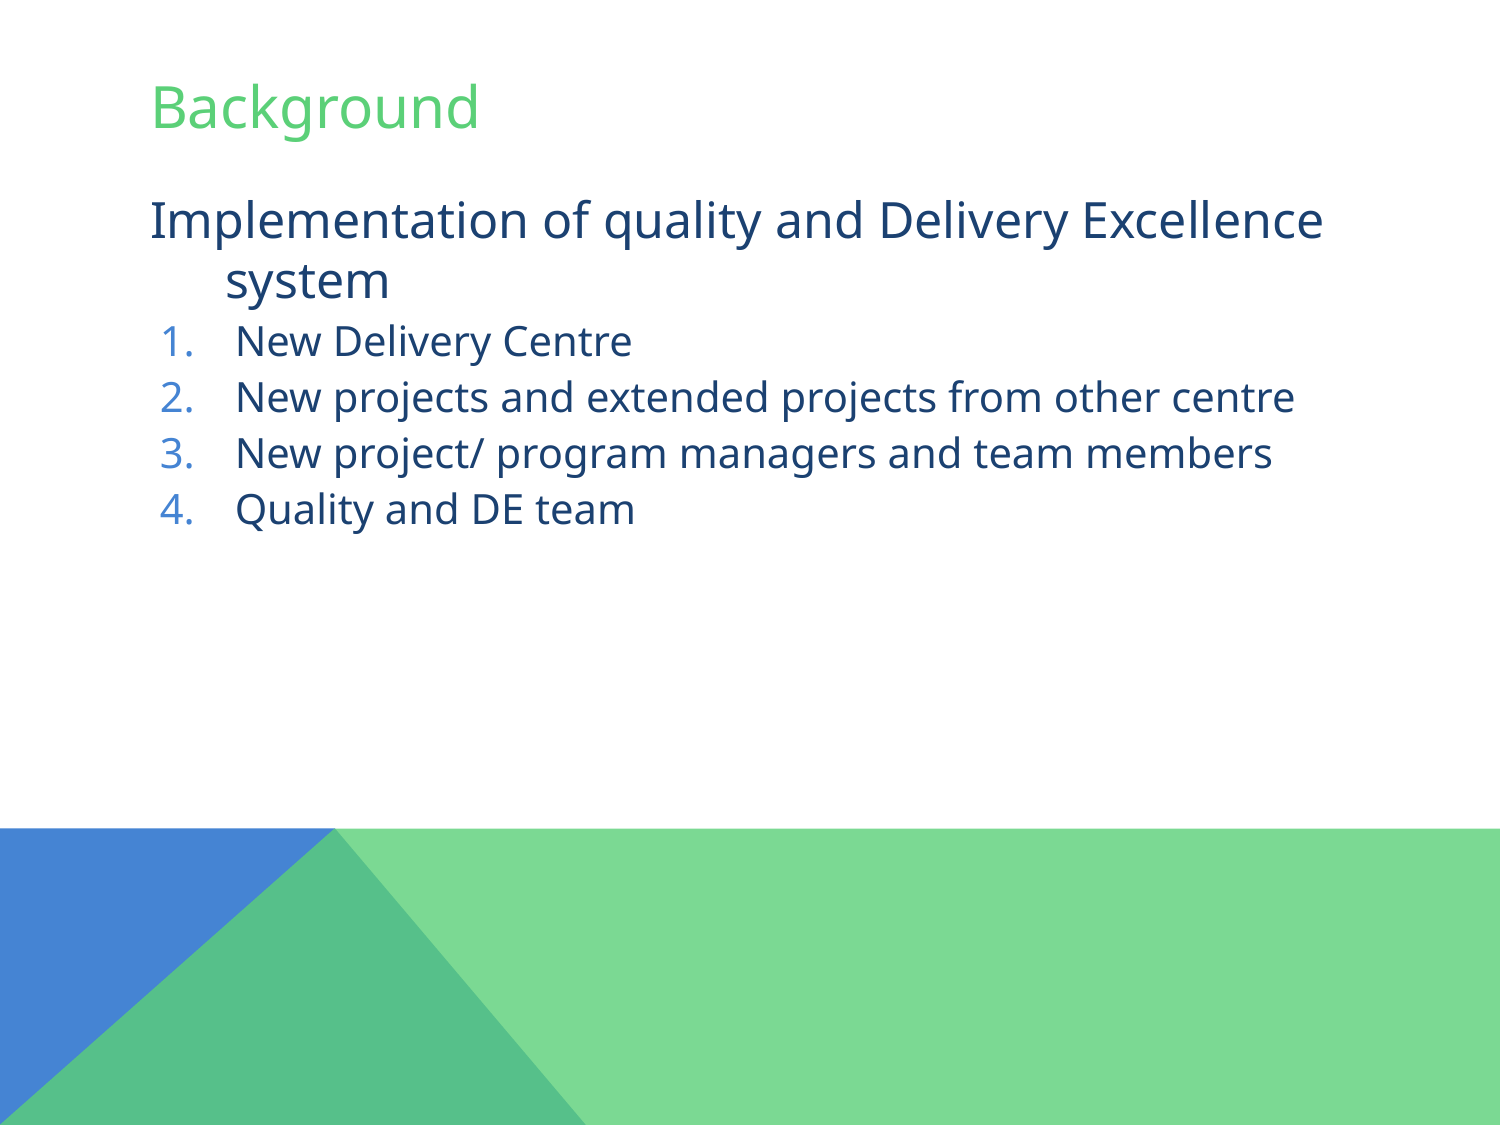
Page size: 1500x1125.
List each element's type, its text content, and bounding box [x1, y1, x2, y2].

list Implementation of quality and Delivery Excellence system New Delivery Centre New projects and extended projects from other centre New project/ program managers and team members Quality and DE team [135, 180, 1369, 768]
title Background [135, 60, 1369, 150]
